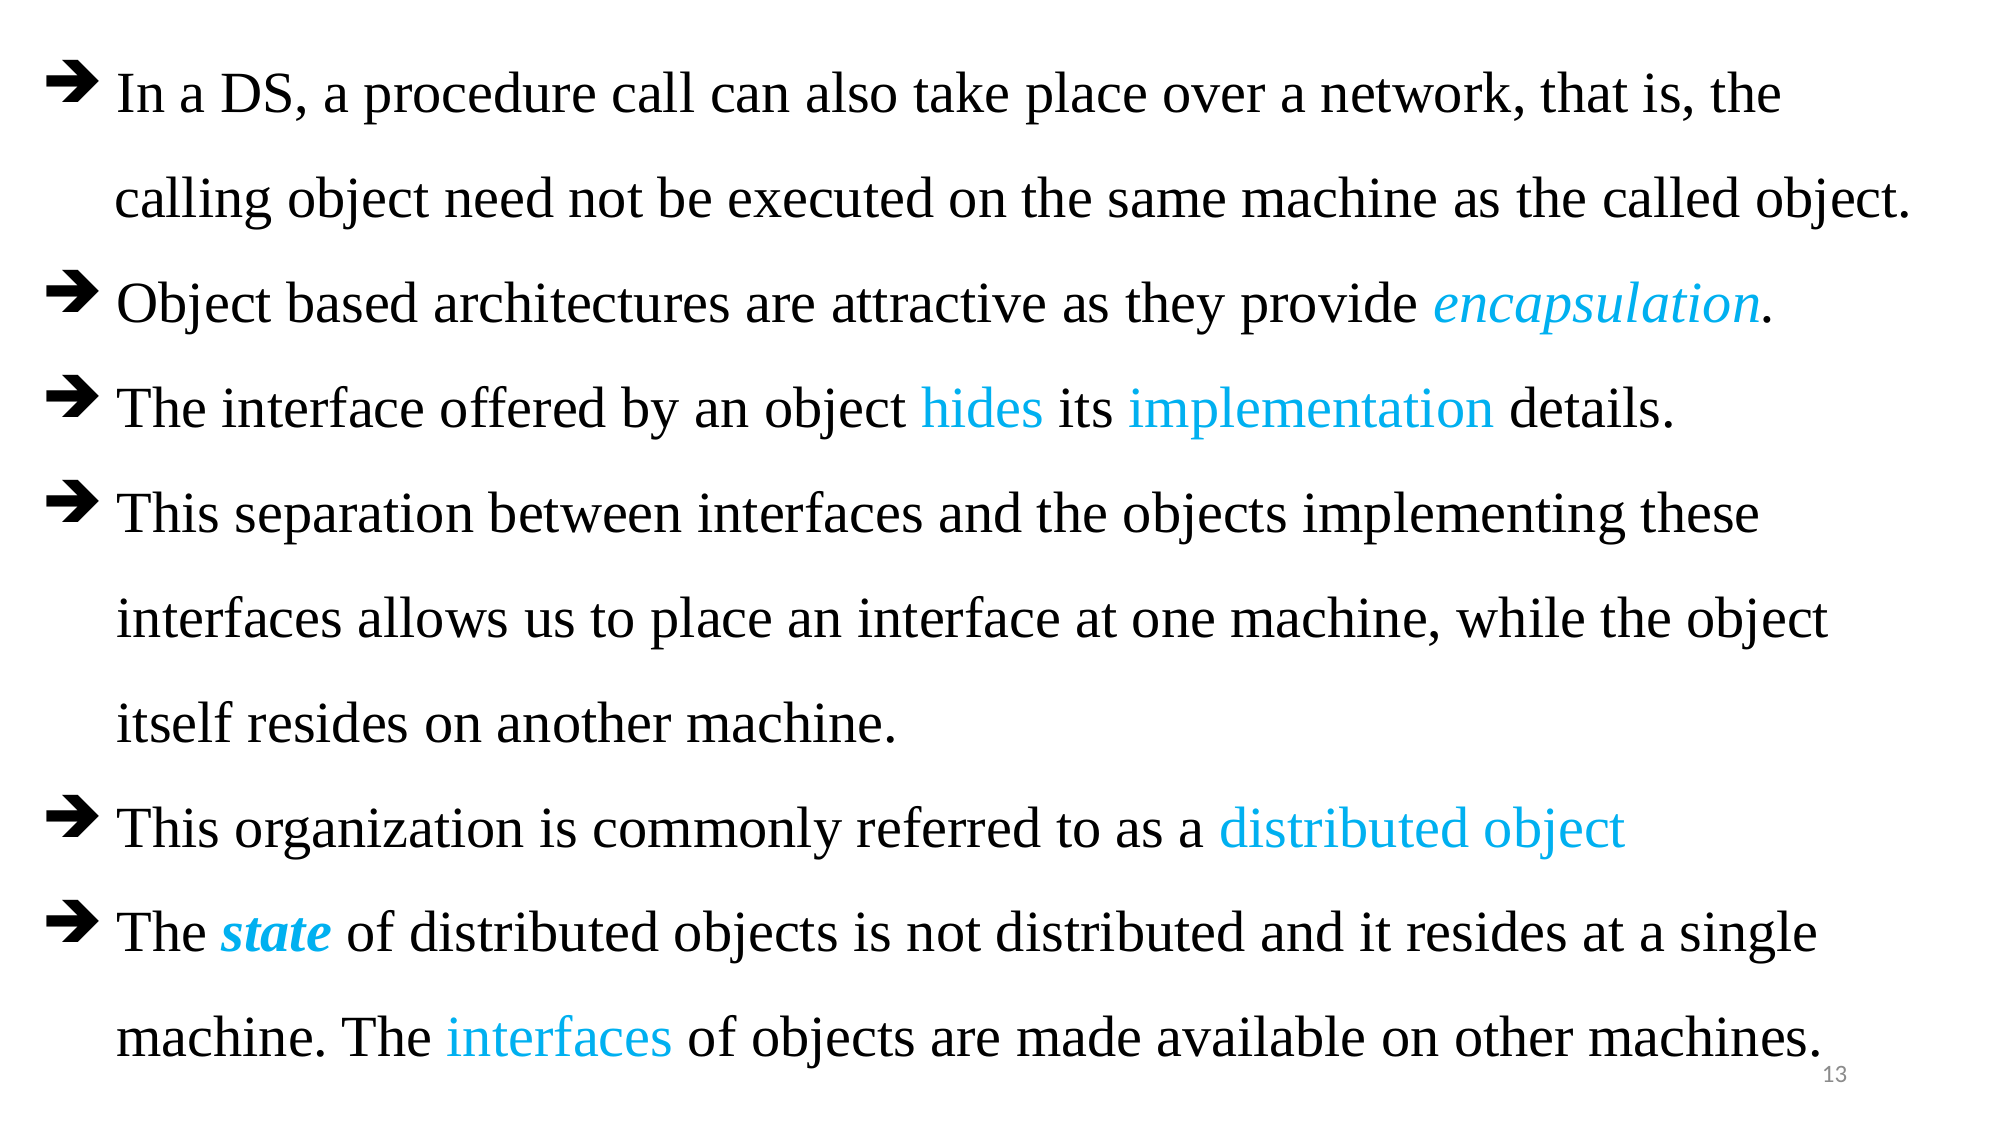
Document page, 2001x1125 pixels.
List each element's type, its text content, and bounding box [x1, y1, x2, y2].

text_box In a DS, a procedure call can also take place over a network, that is, the calling object need not be executed on the same machine as the called object. Object based architectures are attractive as they provide encapsulation. The interface offered by an object hides its implementation details. This separation between interfaces and the objects implementing these interfaces allows us to place an interface at one machine, while the object itself resides on another machine. This organization is commonly referred to as a distributed object The state of distributed objects is not distributed and it resides at a single machine. The interfaces of objects are made available on other machines. [26, 11, 1969, 1125]
slide_number 13 [1412, 1042, 1863, 1103]
